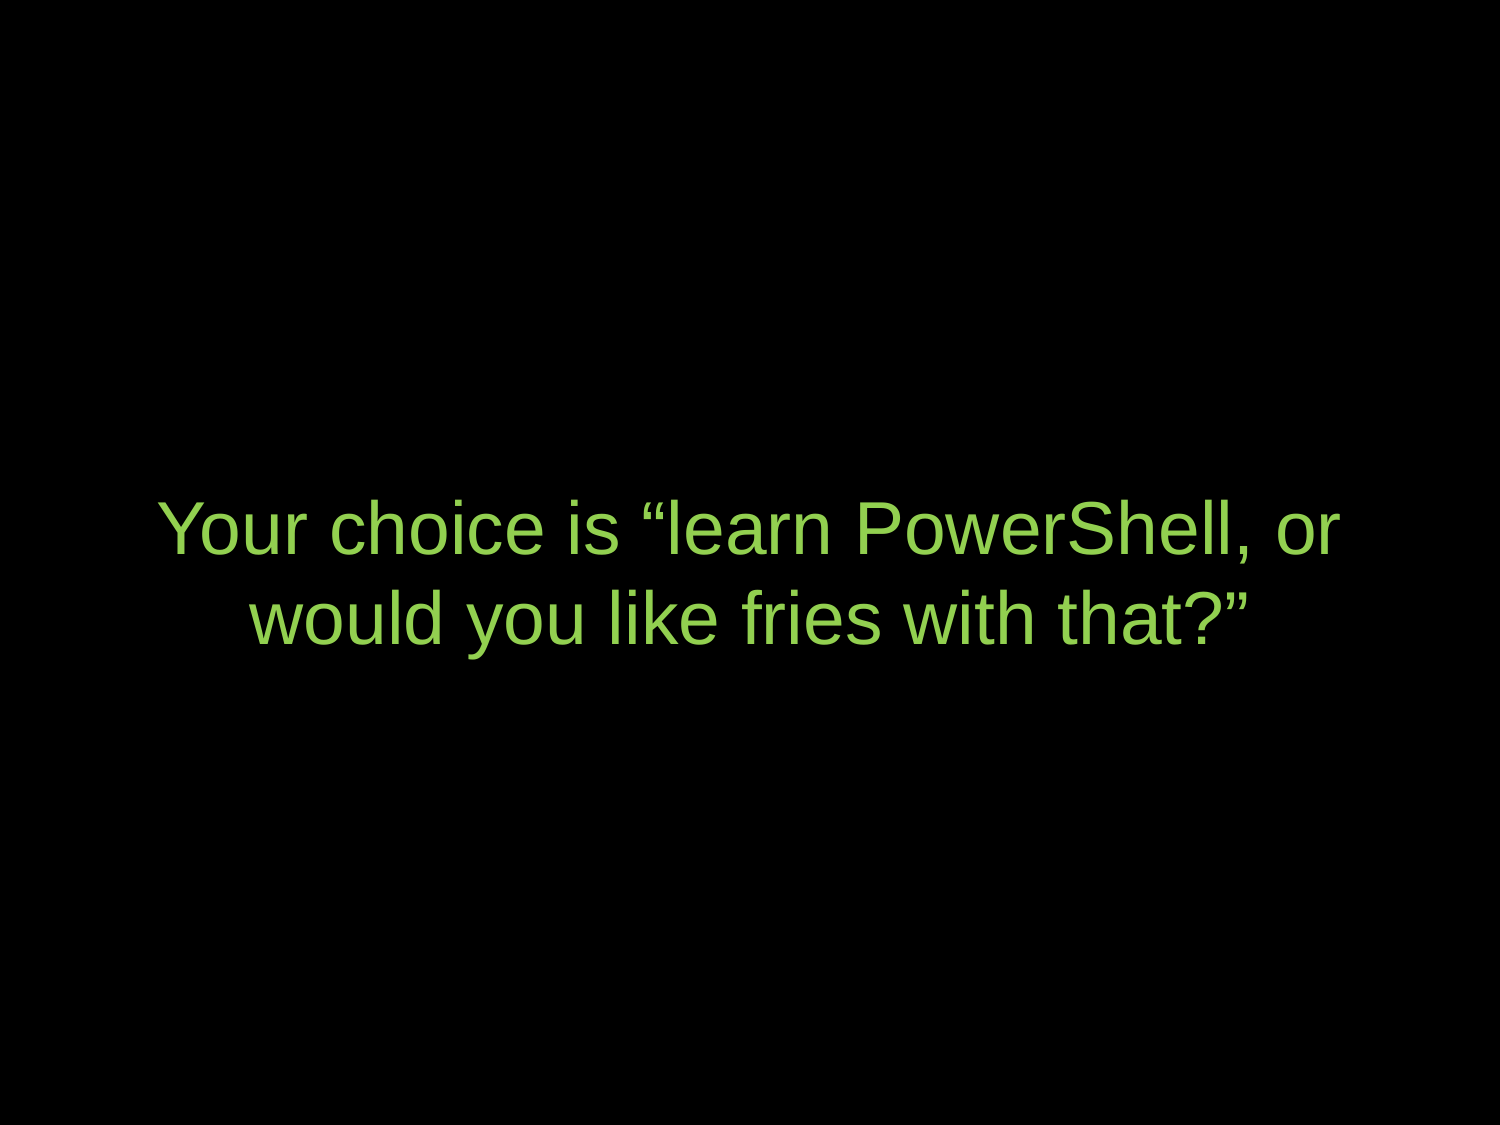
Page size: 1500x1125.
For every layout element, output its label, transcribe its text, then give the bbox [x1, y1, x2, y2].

list Your choice is “learn PowerShell, or would you like fries with that?” [77, 198, 1423, 942]
